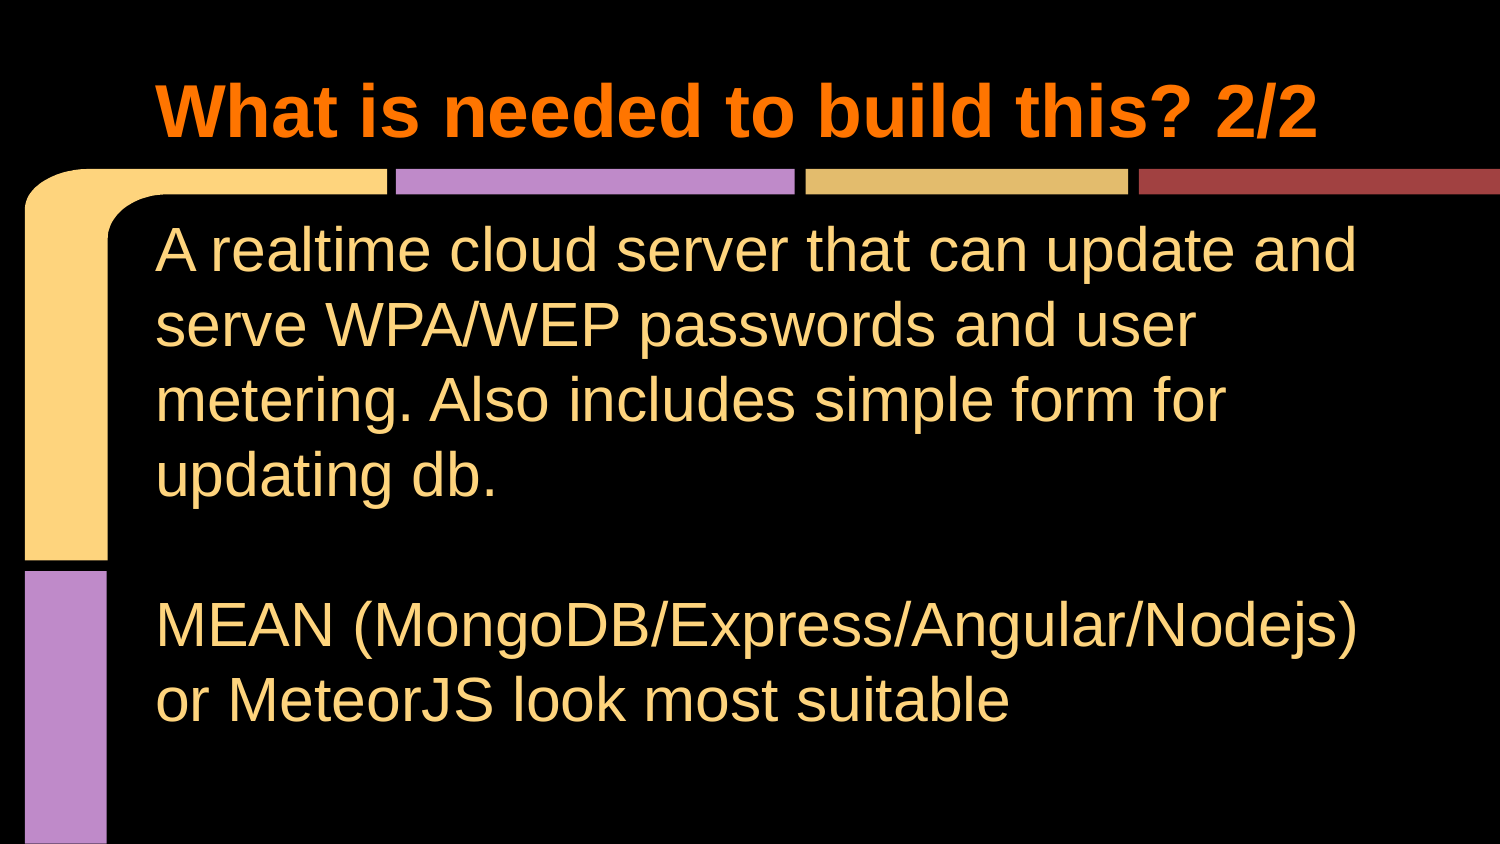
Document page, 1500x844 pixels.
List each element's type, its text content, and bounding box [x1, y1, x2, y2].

title What is needed to build this? 2/2 [140, 26, 1425, 168]
list A realtime cloud server that can update and serve WPA/WEP passwords and user metering. Also includes simple form for updating db. MEAN (MongoDB/Express/Angular/Nodejs) or MeteorJS look most suitable [140, 194, 1425, 808]
